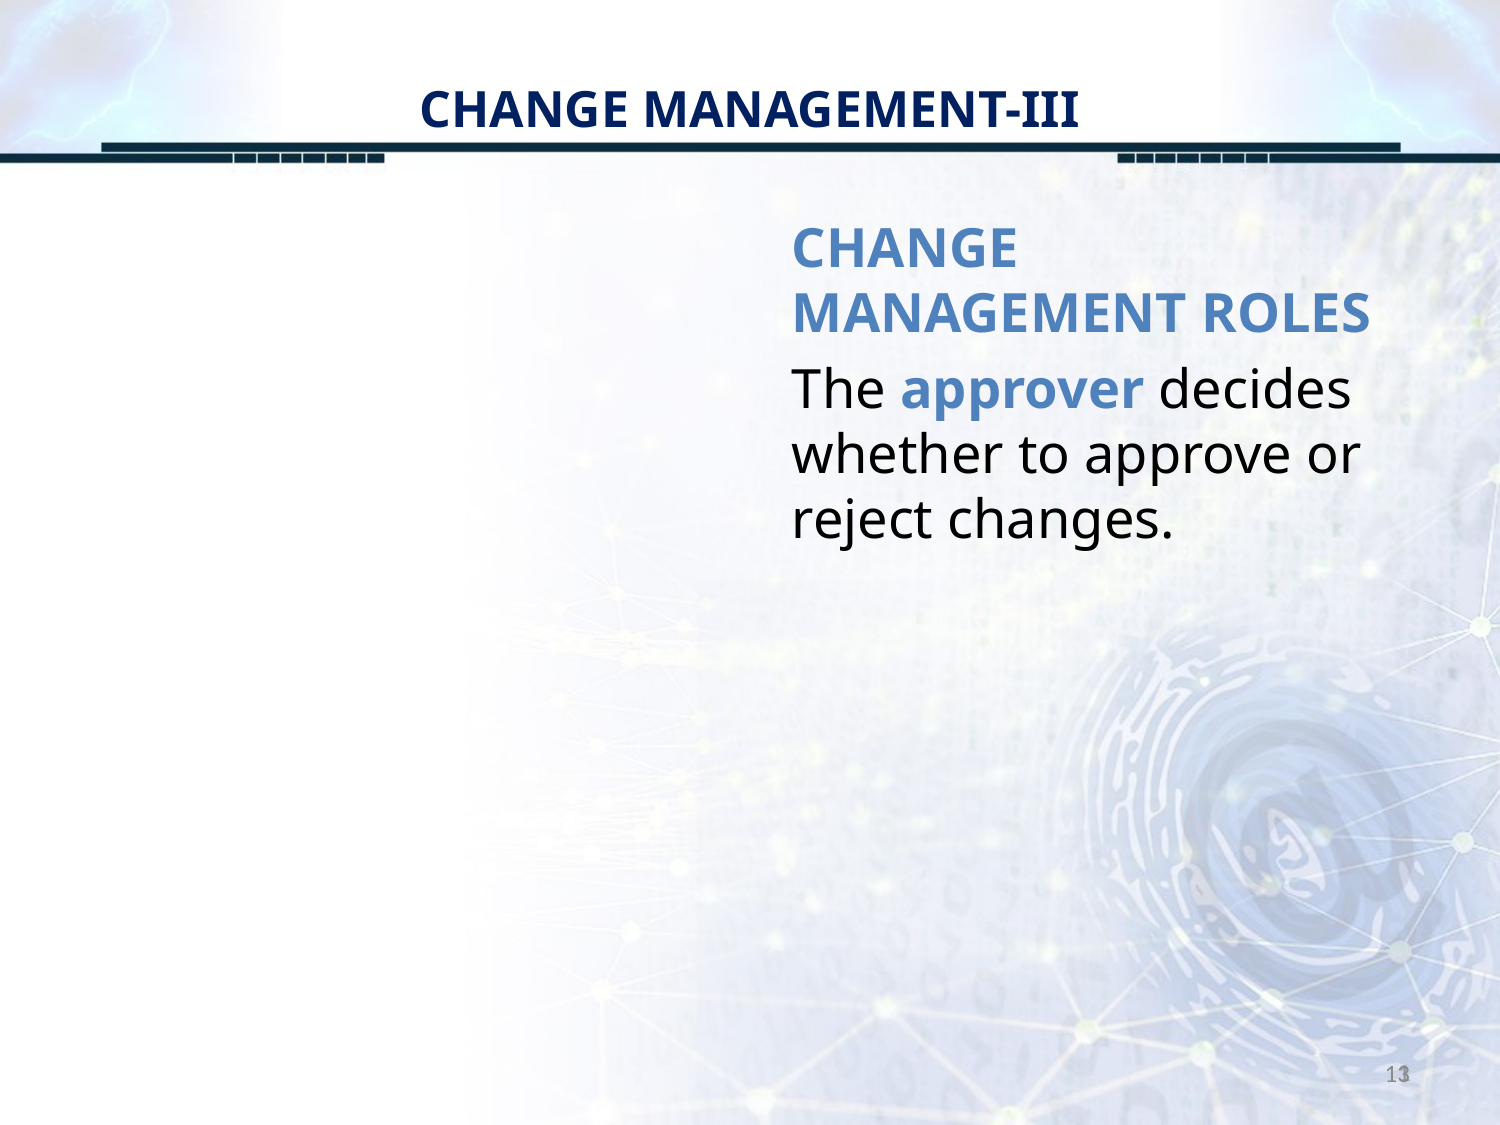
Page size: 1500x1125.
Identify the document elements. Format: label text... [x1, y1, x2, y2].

title CHANGE MANAGEMENT-III [75, 34, 1425, 182]
list CHANGE MANAGEMENT ROLES The approver decides whether to approve or reject changes. [776, 205, 1432, 1023]
slide_number 13 [1074, 1042, 1425, 1103]
picture [0, 0, 1500, 1125]
